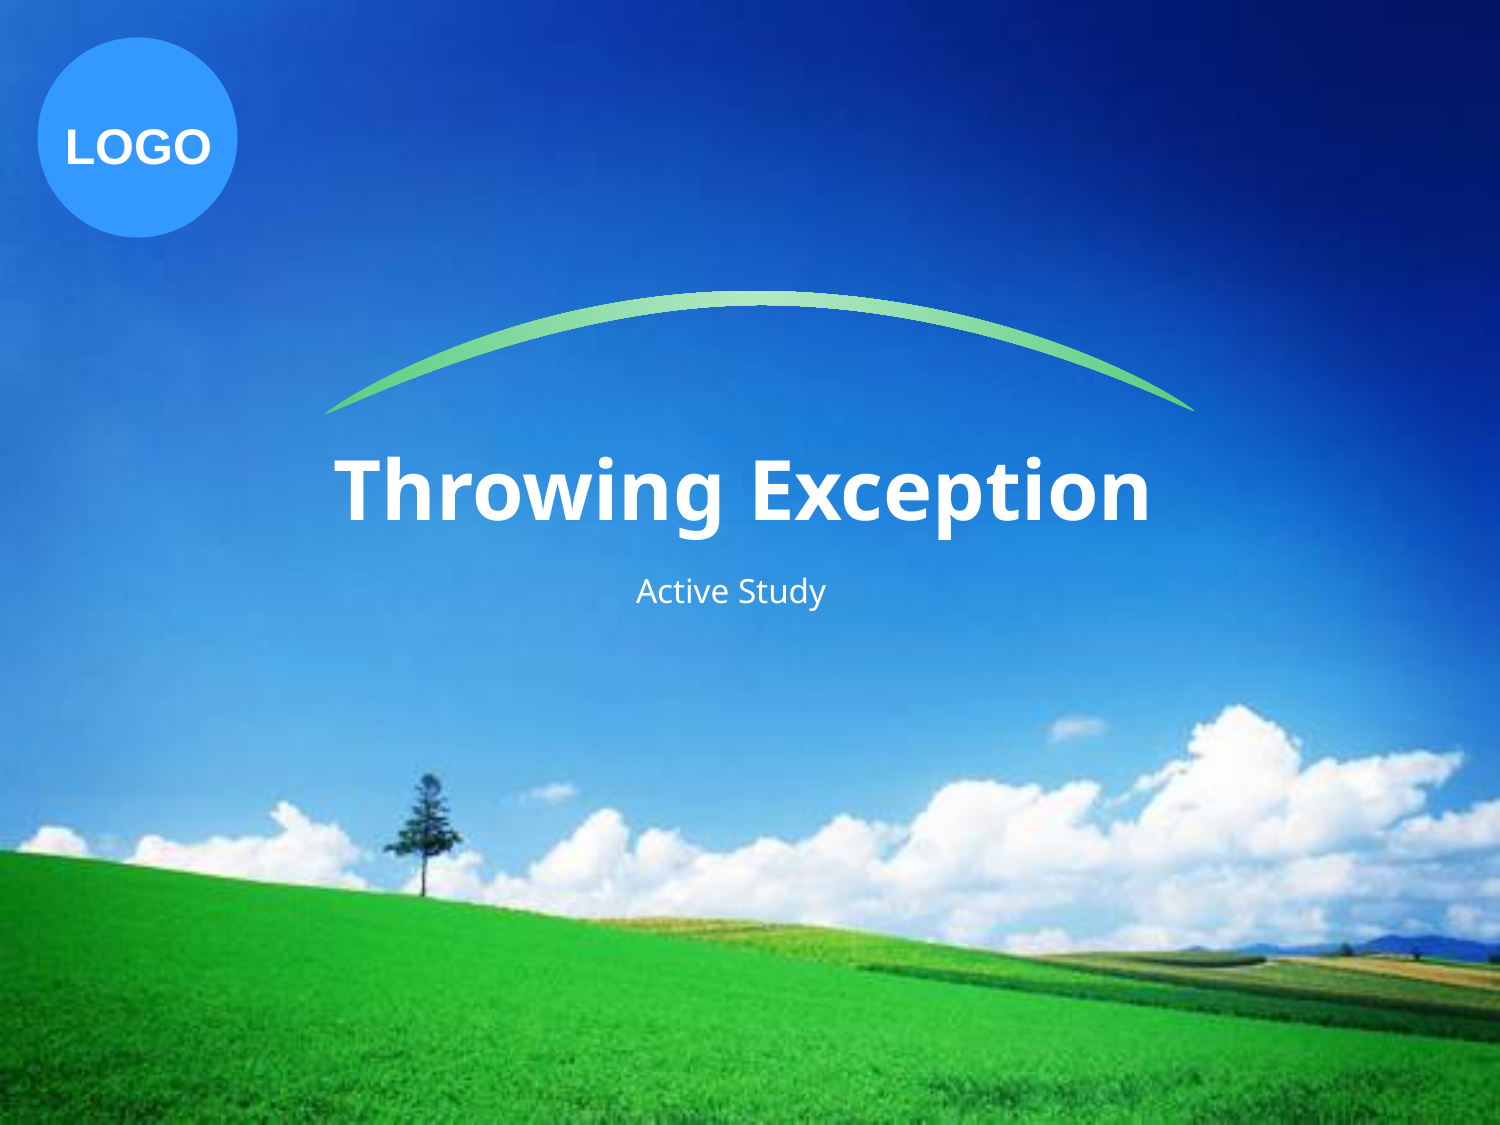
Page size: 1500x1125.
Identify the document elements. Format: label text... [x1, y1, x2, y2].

picture [0, 0, 1500, 1125]
text_box [325, 290, 1195, 415]
title Throwing Exception [87, 412, 1400, 563]
subtitle Active Study [150, 562, 1313, 625]
